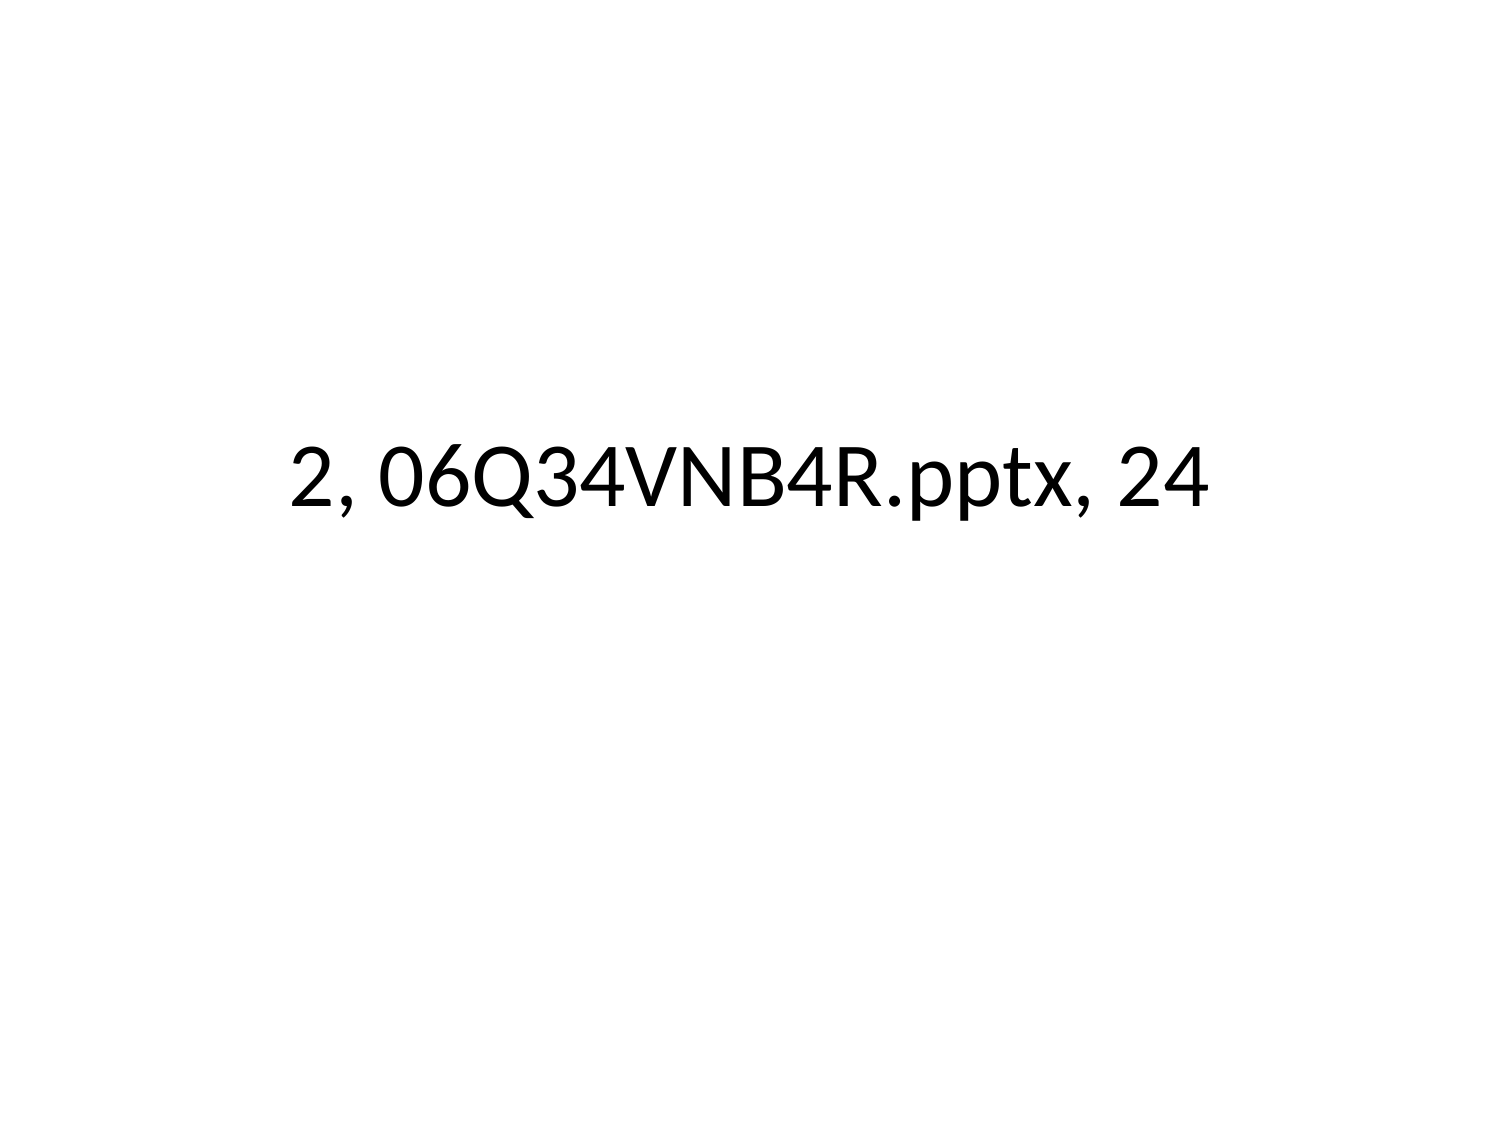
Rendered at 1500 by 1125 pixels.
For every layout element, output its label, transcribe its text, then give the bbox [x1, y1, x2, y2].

title 2, 06Q34VNB4R.pptx, 24 [112, 349, 1388, 591]
